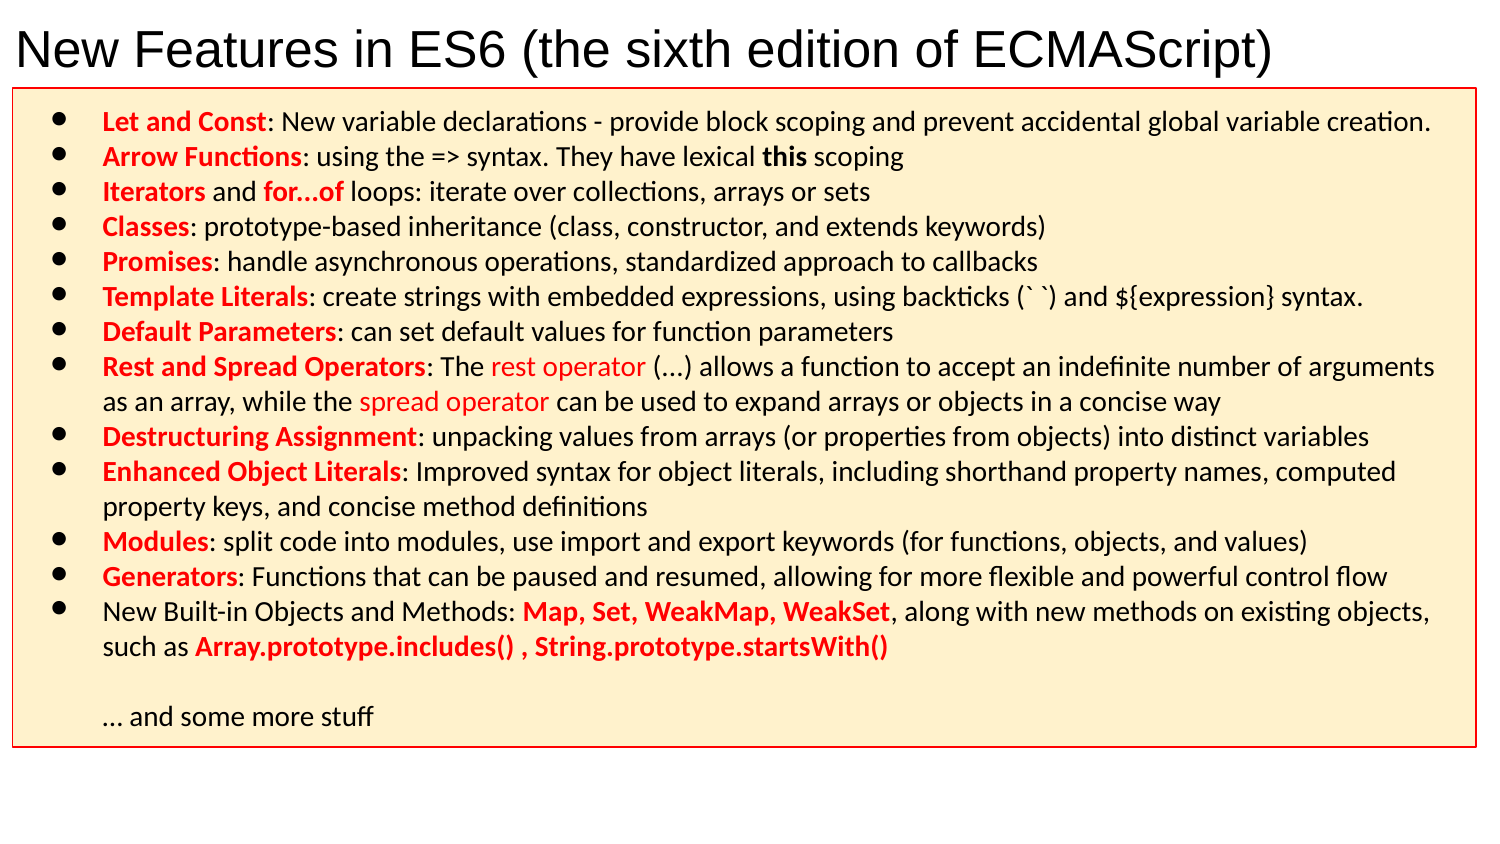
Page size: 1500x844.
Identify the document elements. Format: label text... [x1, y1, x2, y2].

text_box Let and Const: New variable declarations - provide block scoping and prevent accidental global variable creation. Arrow Functions: using the => syntax. They have lexical this scoping Iterators and for...of loops: iterate over collections, arrays or sets Classes: prototype-based inheritance (class, constructor, and extends keywords) Promises: handle asynchronous operations, standardized approach to callbacks Template Literals: create strings with embedded expressions, using backticks (` `) and ${expression} syntax. Default Parameters: can set default values for function parameters Rest and Spread Operators: The rest operator (...) allows a function to accept an indefinite number of arguments as an array, while the spread operator can be used to expand arrays or objects in a concise way Destructuring Assignment: unpacking values from arrays (or properties from objects) into distinct variables Enhanced Object Literals: Improved syntax for object literals, including shorthand property names, computed property keys, and concise method definitions Modules: split code into modules, use import and export keywords (for functions, objects, and values) Generators: Functions that can be paused and resumed, allowing for more flexible and powerful control flow New Built-in Objects and Methods: Map, Set, WeakMap, WeakSet, along with new methods on existing objects, such as Array.prototype.includes() , String.prototype.startsWith() … and some more stuff [12, 93, 1477, 747]
text_box New Features in ES6 (the sixth edition of ECMAScript) [0, 0, 1500, 93]
